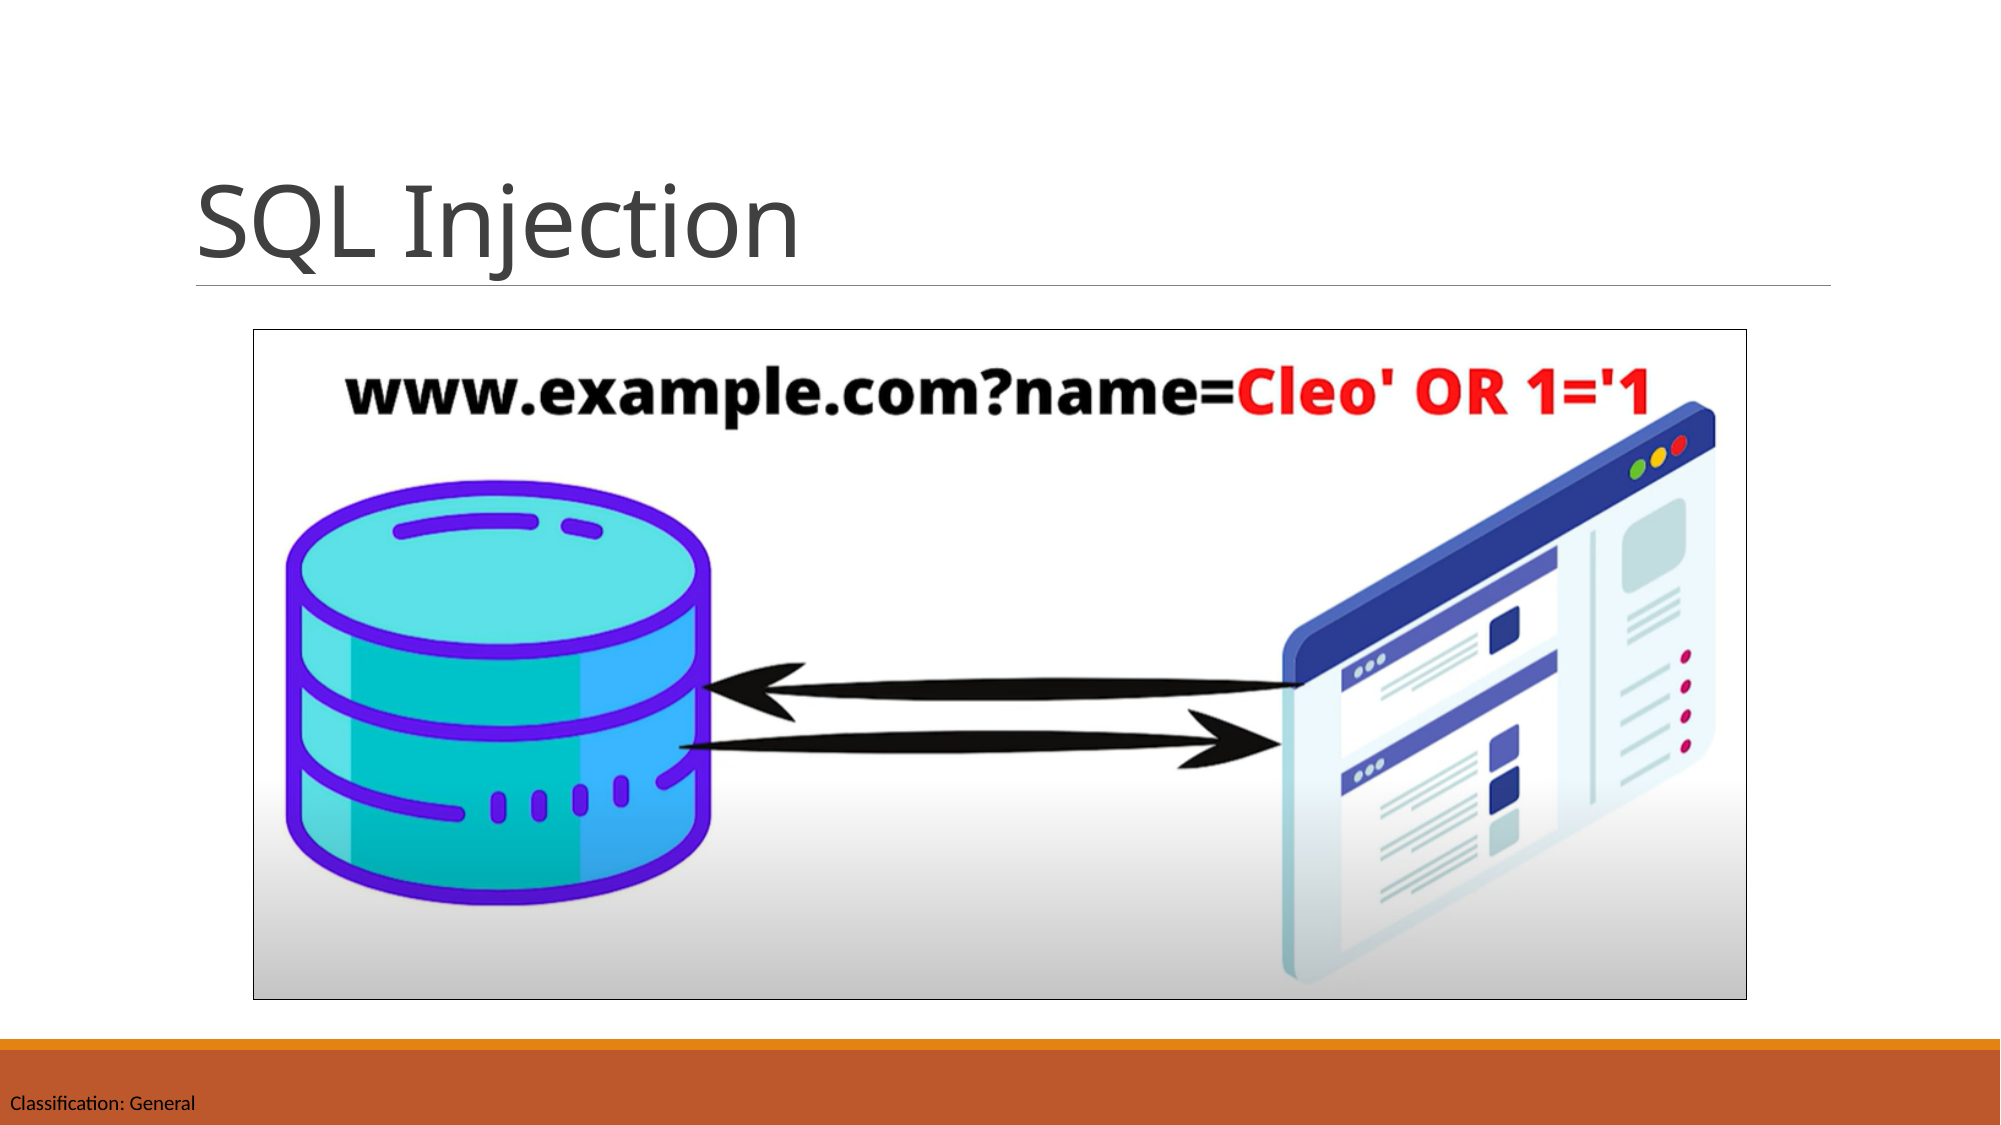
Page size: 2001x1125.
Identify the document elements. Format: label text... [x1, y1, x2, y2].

title SQL Injection [180, 47, 1830, 285]
picture [252, 329, 1748, 1001]
